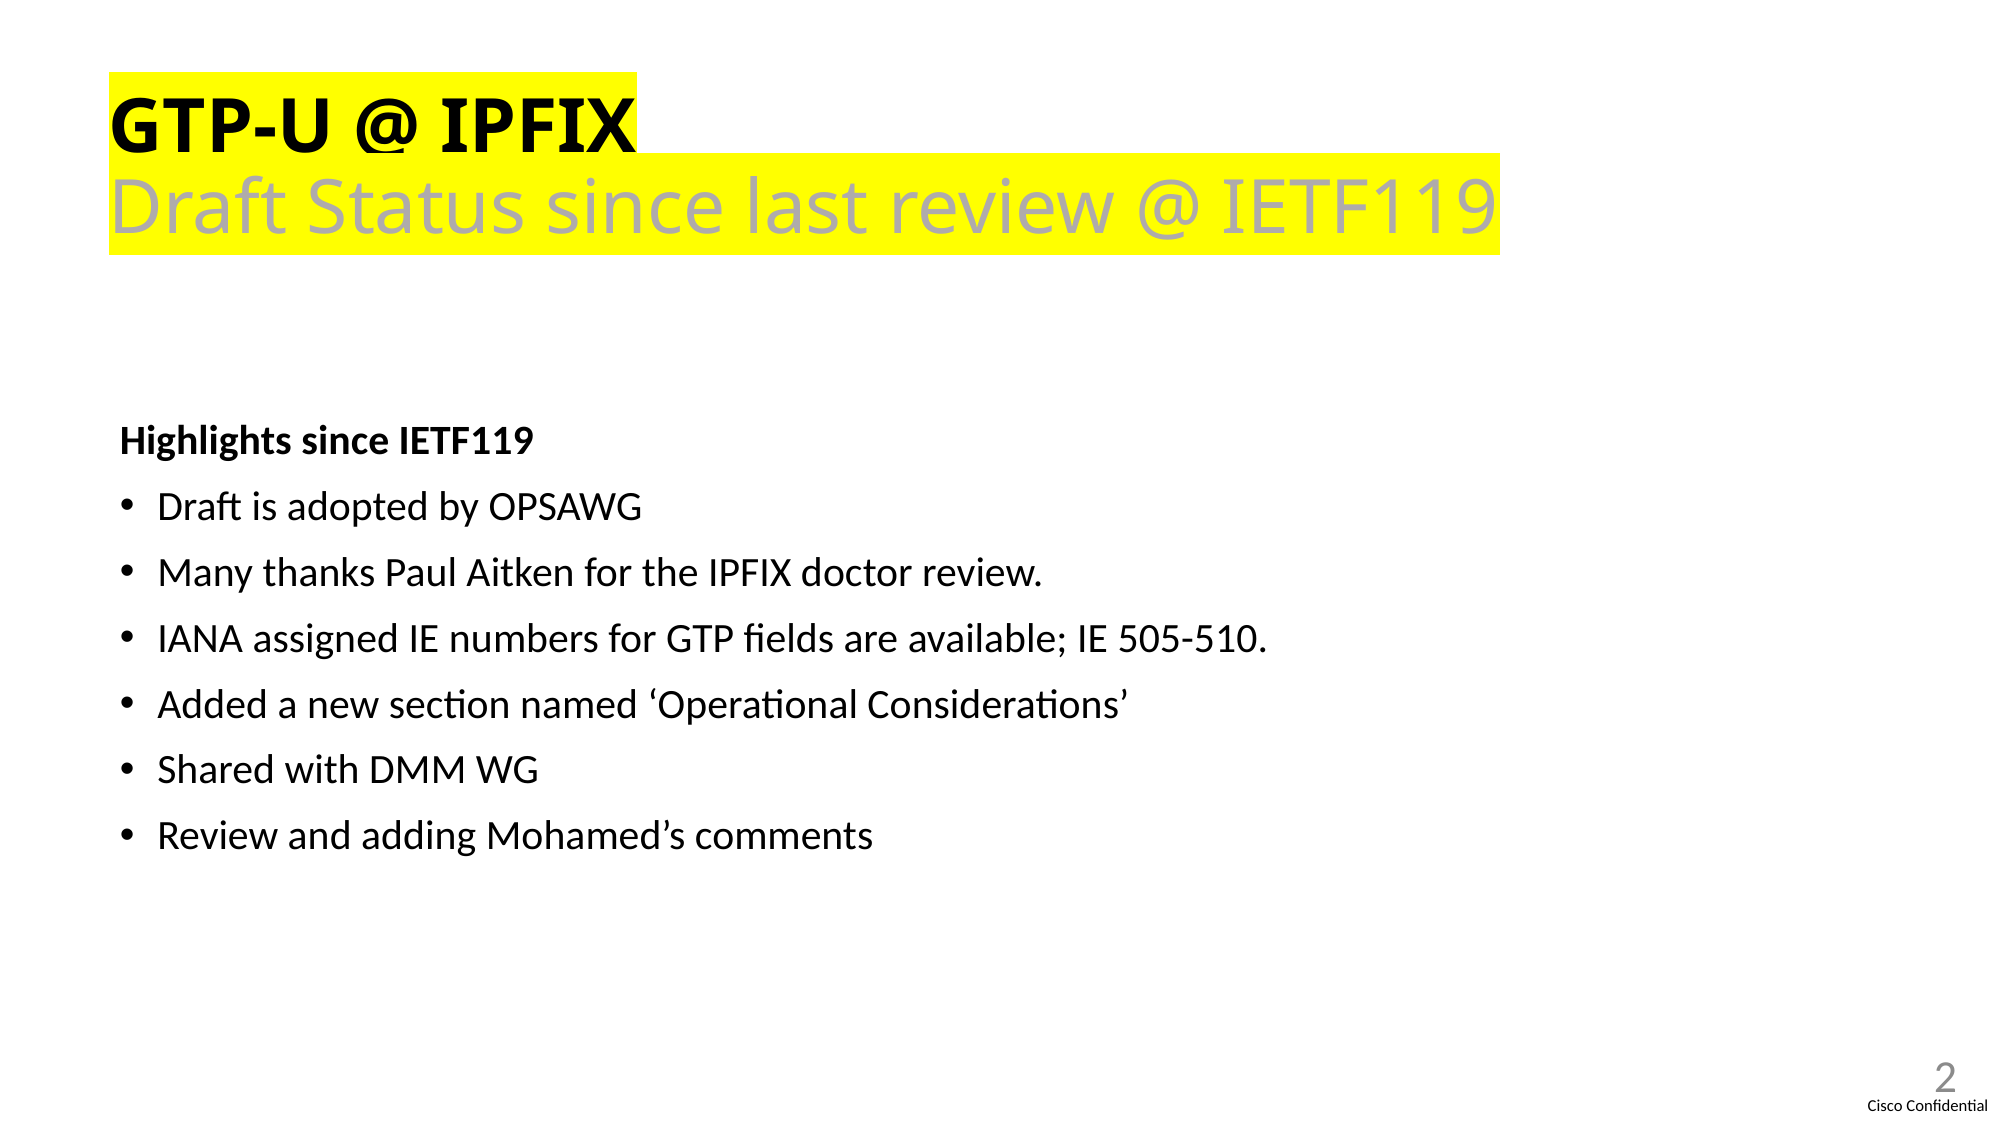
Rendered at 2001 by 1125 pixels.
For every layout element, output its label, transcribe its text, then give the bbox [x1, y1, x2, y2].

list Highlights since IETF119 Draft is adopted by OPSAWG Many thanks Paul Aitken for the IPFIX doctor review. IANA assigned IE numbers for GTP fields are available; IE 505-510. Added a new section named ‘Operational Considerations’ Shared with DMM WG Review and adding Mohamed’s comments [104, 411, 1287, 881]
title GTP-U @ IPFIX Draft Status since last review @ IETF119 [93, 59, 1819, 278]
slide_number 2 [1904, 1043, 1973, 1104]
